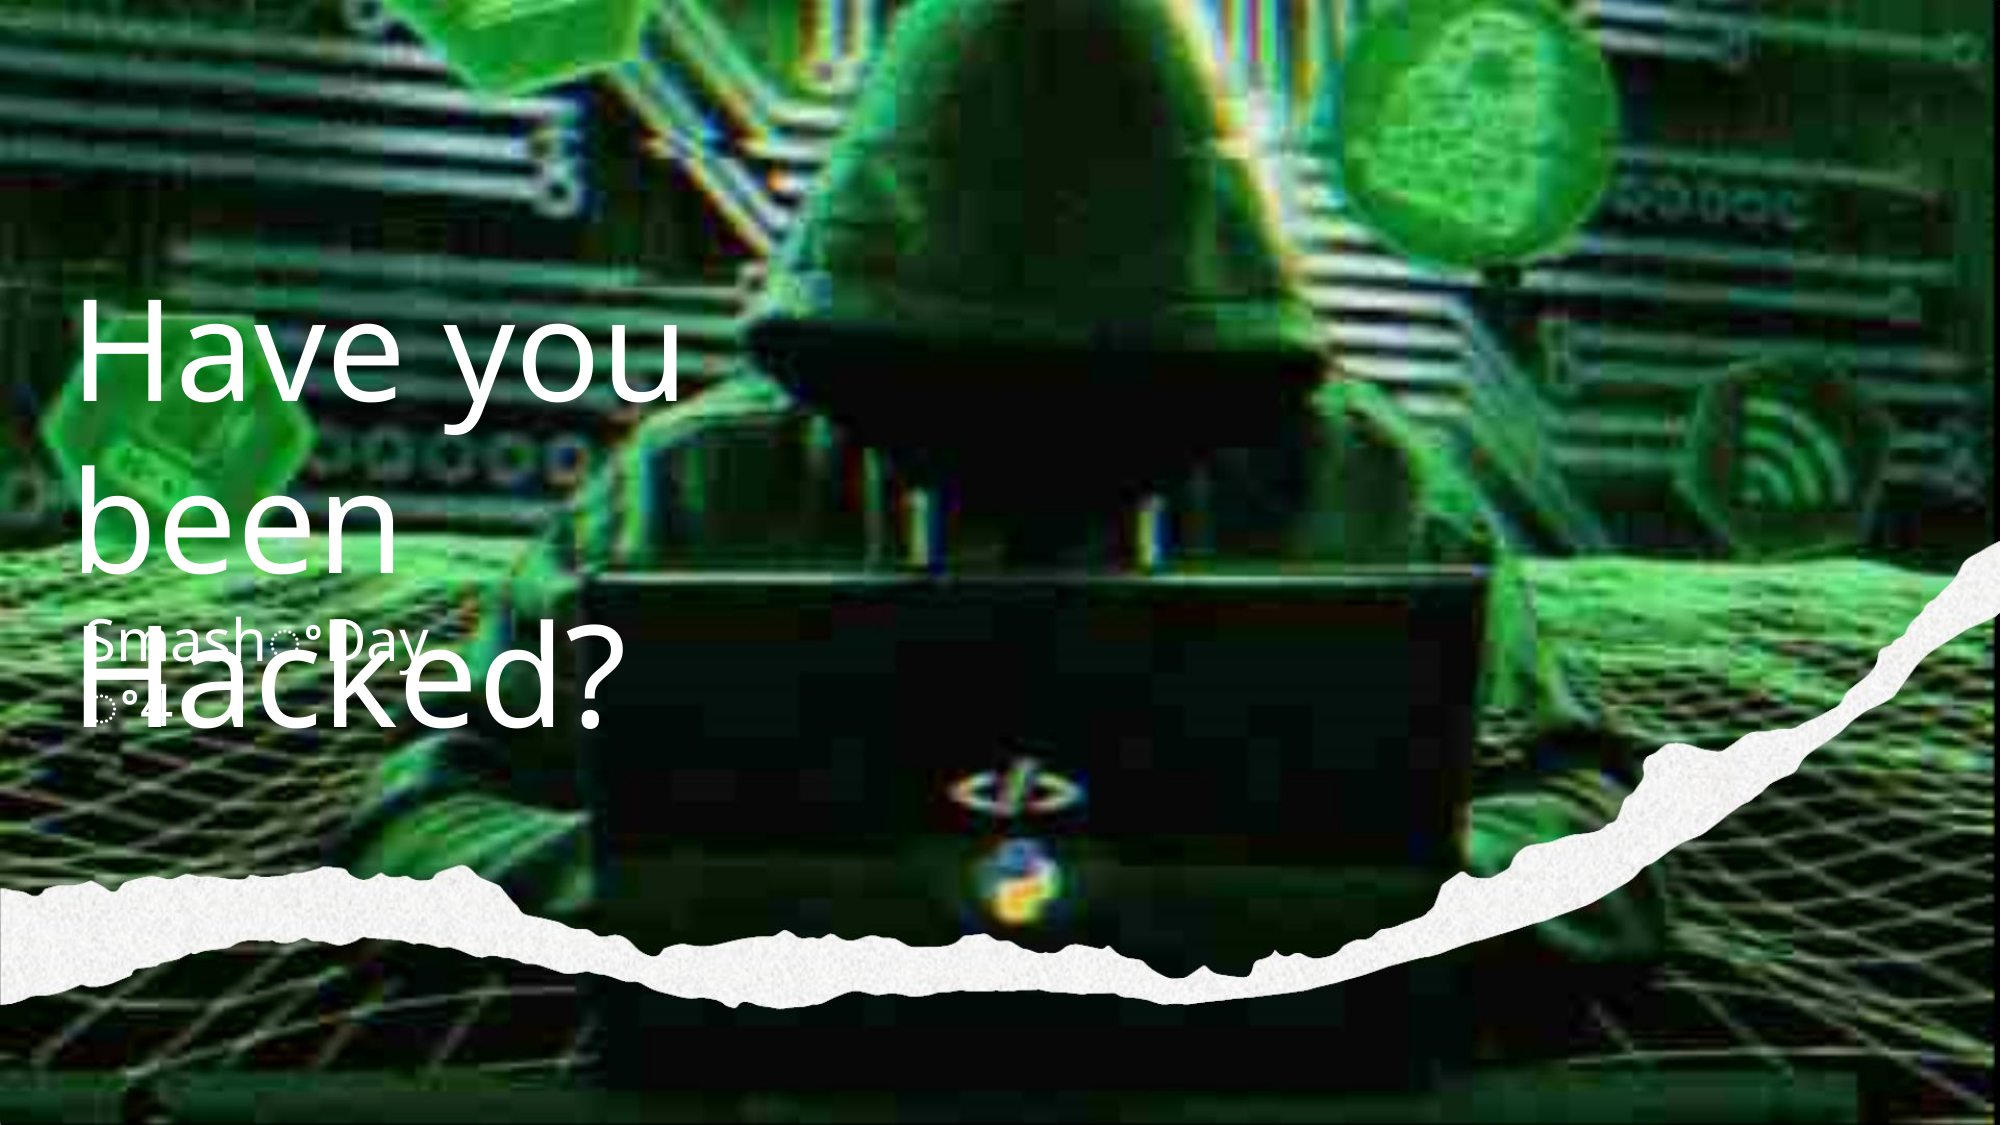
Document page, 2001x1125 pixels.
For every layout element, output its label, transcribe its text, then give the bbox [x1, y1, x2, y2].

text_box SmashꢀDayꢀ4 [84, 607, 460, 738]
text_box Have you been Hacked? [70, 256, 932, 756]
text_box [0, 0, 2000, 1125]
